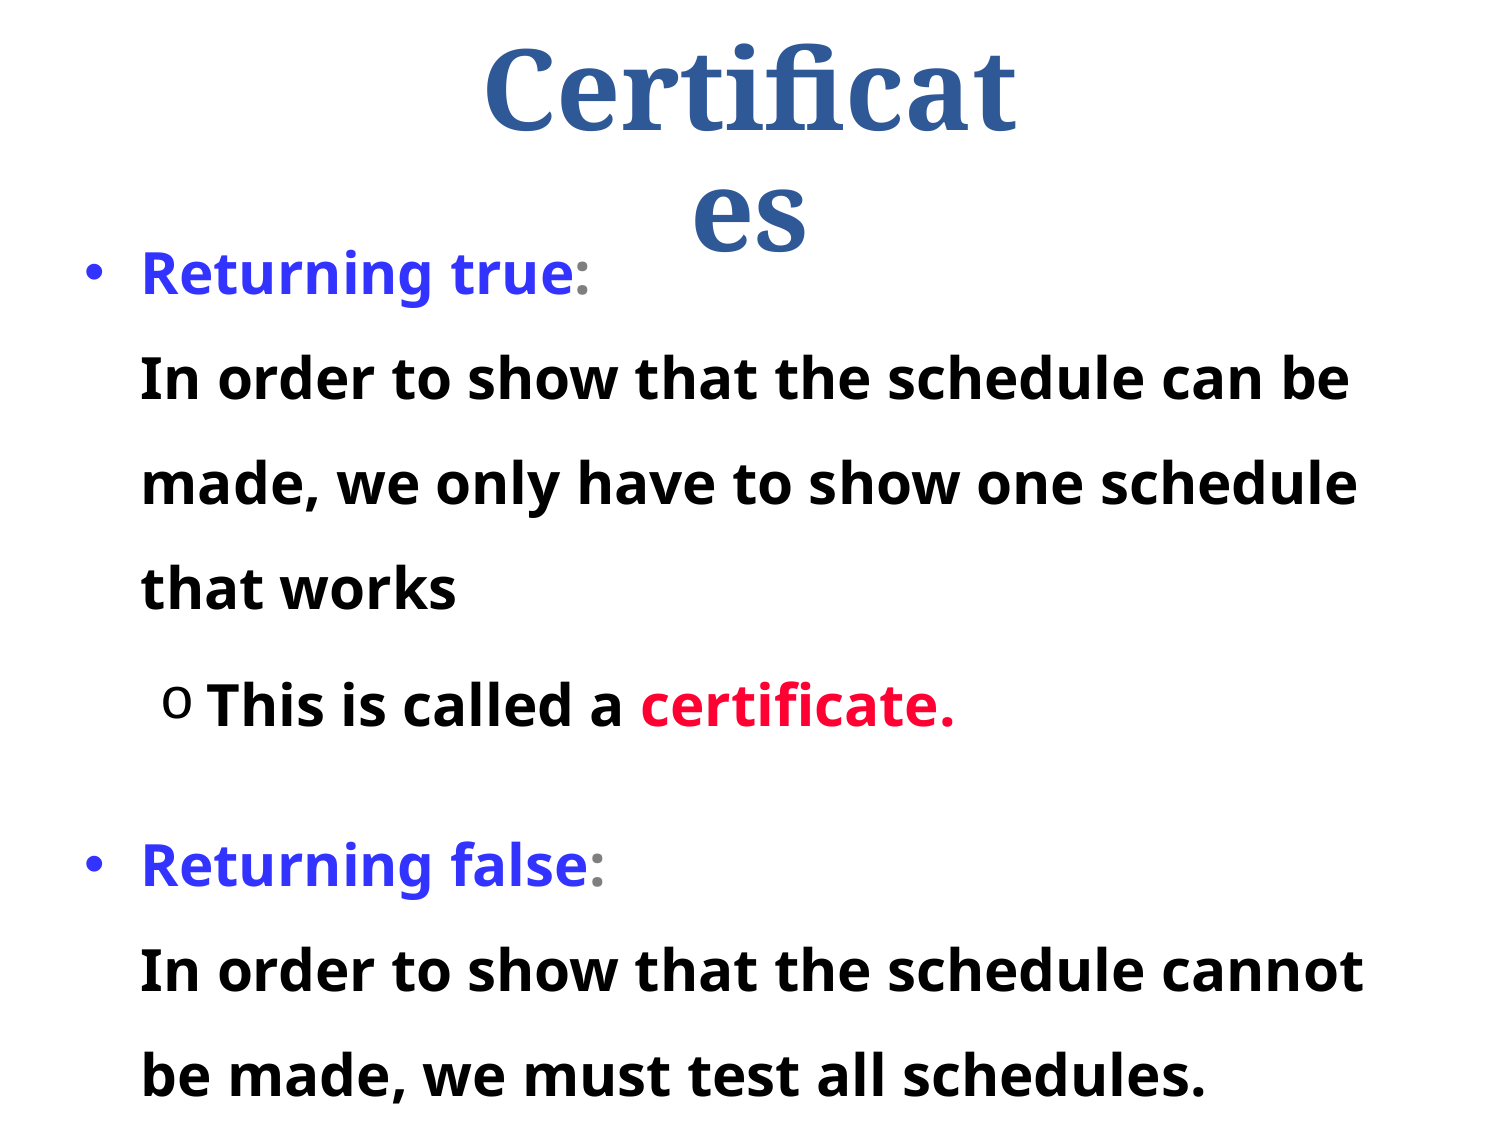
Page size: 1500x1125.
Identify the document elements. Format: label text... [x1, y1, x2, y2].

title Certificates [455, 28, 1045, 194]
list Returning true: In order to show that the schedule can be made, we only have to show one schedule that works This is called a certificate. Returning false: In order to show that the schedule cannot be made, we must test all schedules. [69, 194, 1431, 1058]
